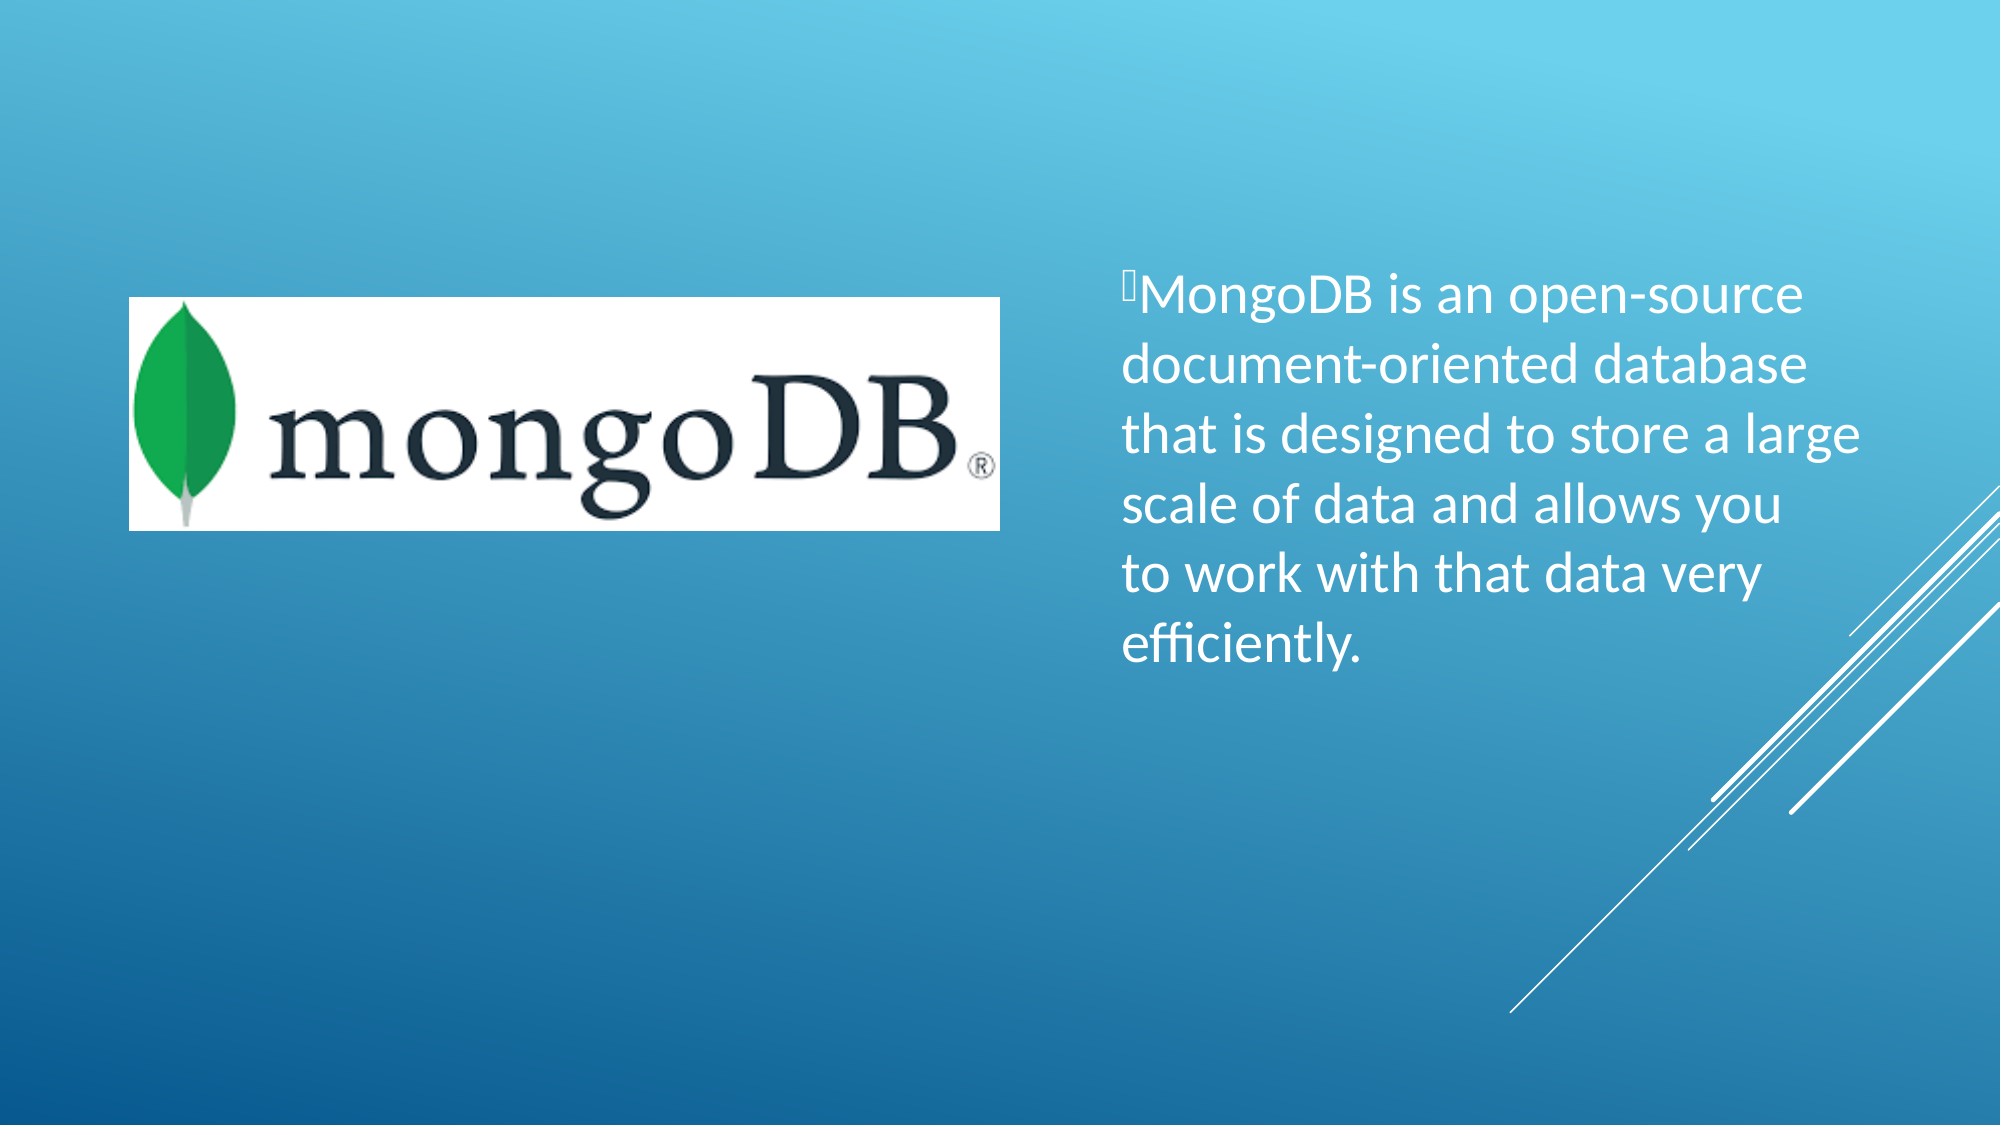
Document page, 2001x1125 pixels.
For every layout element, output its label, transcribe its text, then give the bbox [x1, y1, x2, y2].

picture [129, 296, 1001, 531]
text_box MongoDB is an open-source document-oriented database that is designed to store a large scale of data and allows you to work with that data very efficiently.​ [1106, 247, 1933, 835]
